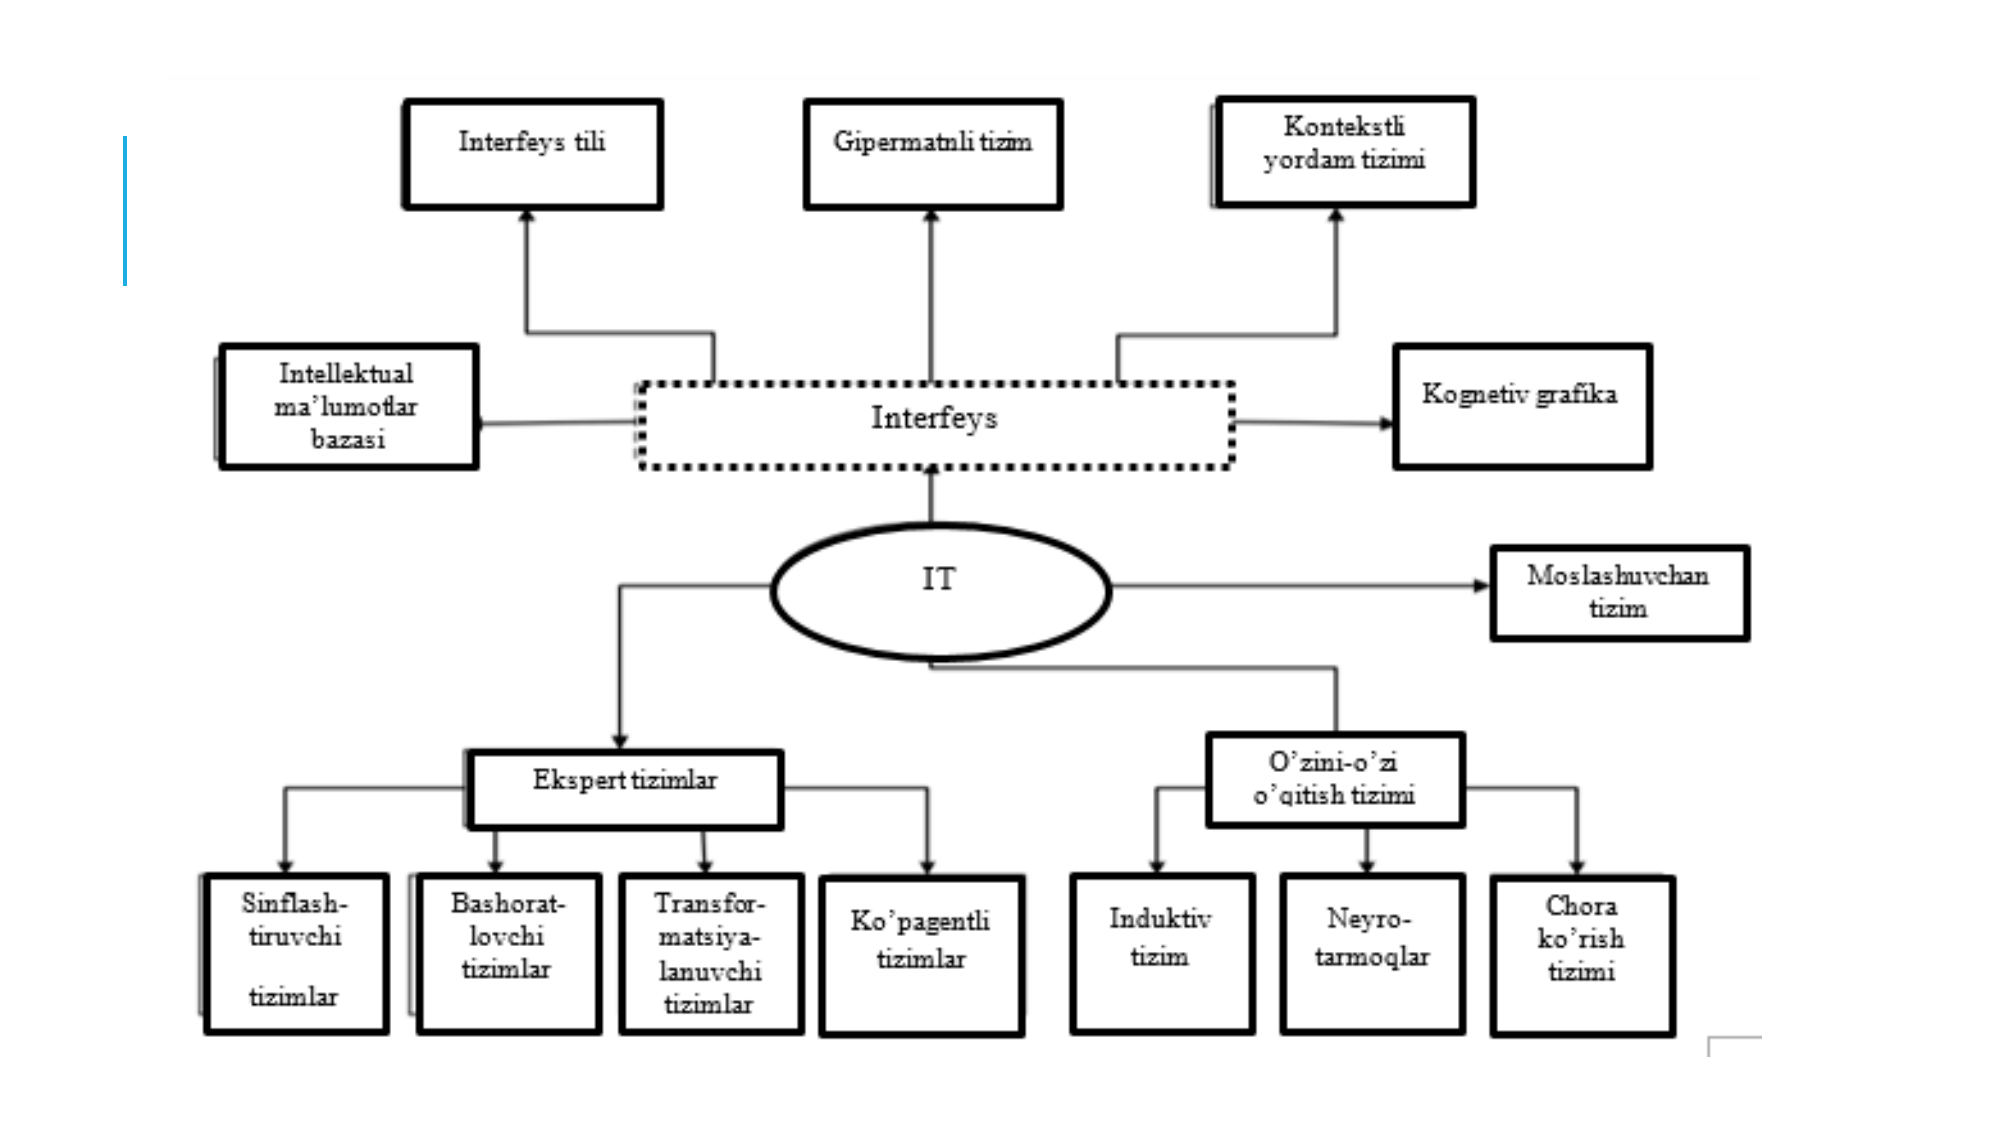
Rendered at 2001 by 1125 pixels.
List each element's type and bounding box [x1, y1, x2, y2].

picture [126, 48, 1763, 1058]
